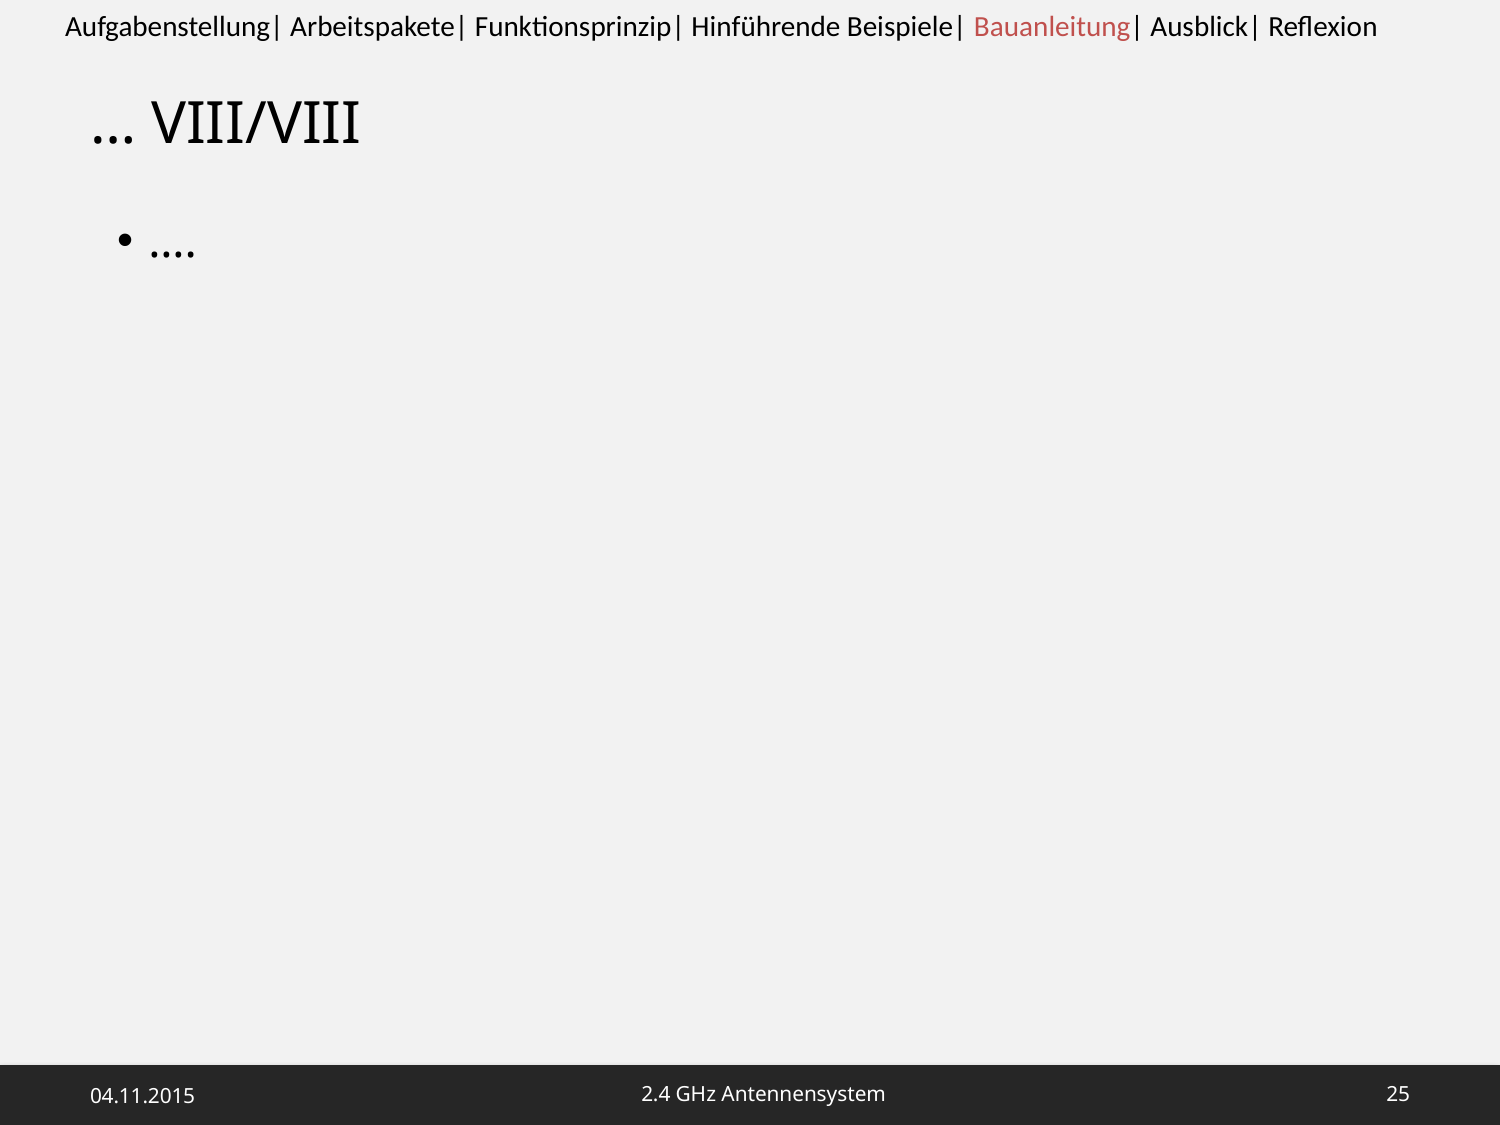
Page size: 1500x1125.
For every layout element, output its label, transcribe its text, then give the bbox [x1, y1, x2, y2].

title … VIII/VIII [75, 78, 1425, 165]
footer 2.4 GHz Antennensystem [512, 1065, 1015, 1125]
list …. [75, 204, 1425, 1005]
text_box Aufgabenstellung| Arbeitspakete| Funktionsprinzip| Hinführende Beispiele| Bauanleitung| Ausblick| Reflexion [50, 0, 1500, 50]
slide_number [75, 1065, 425, 1125]
slide_number 24 [1074, 1065, 1425, 1125]
